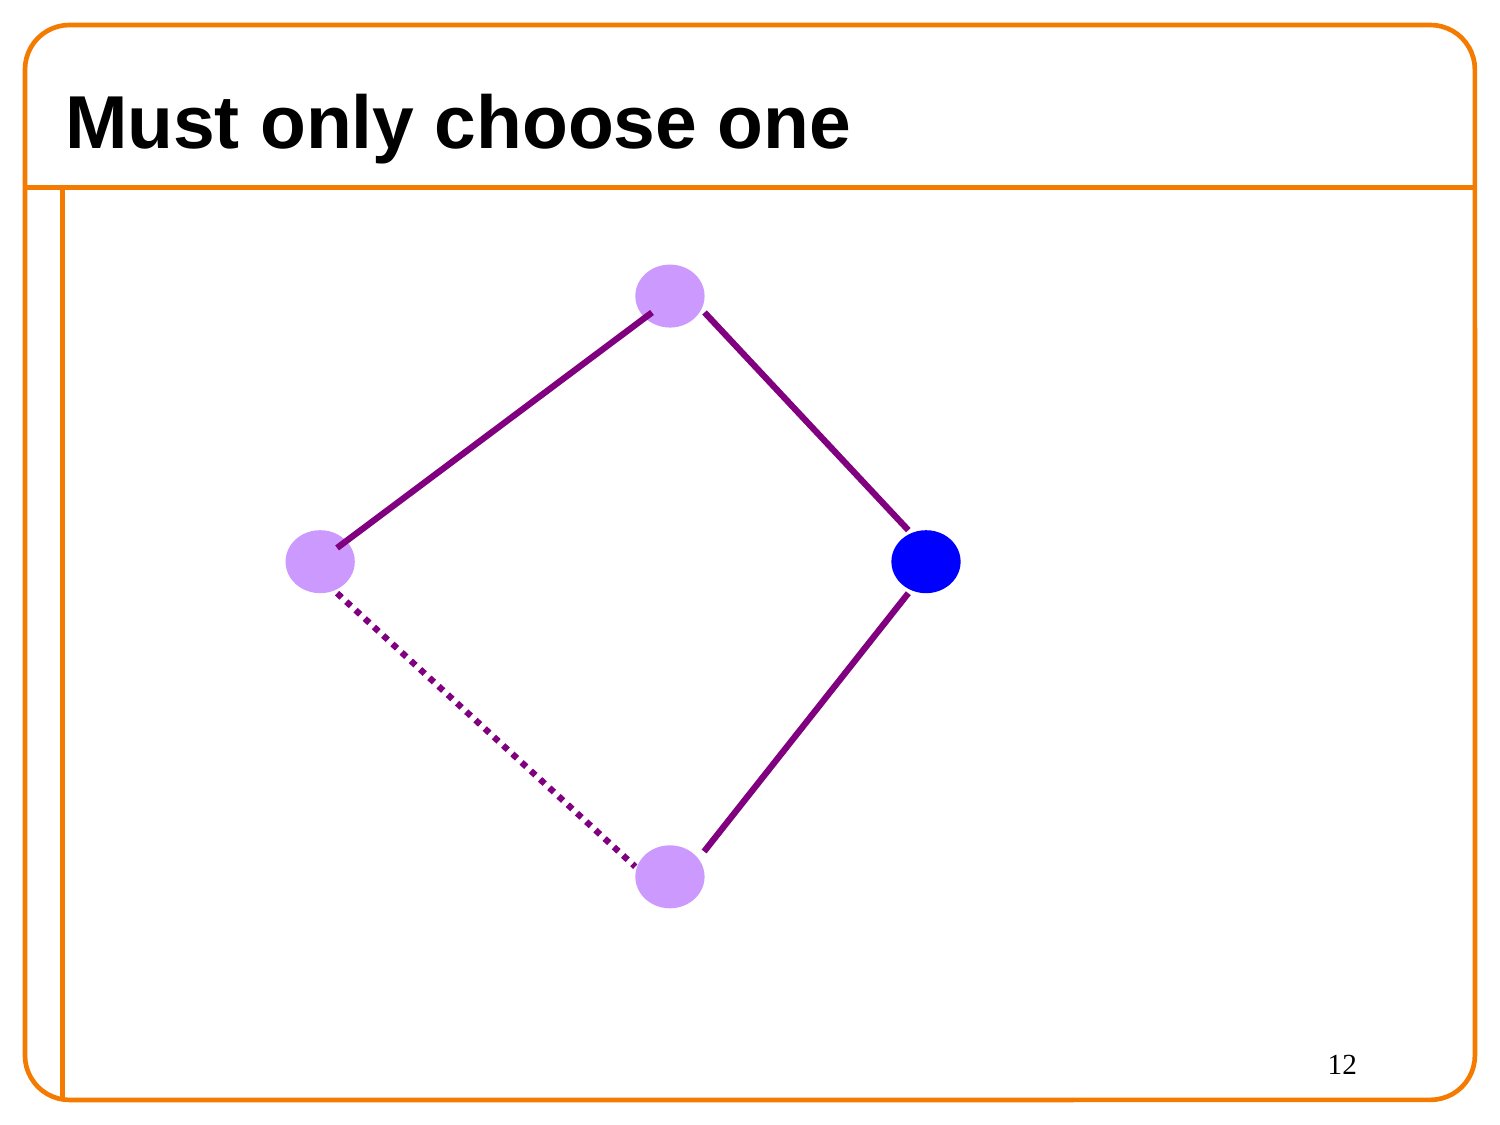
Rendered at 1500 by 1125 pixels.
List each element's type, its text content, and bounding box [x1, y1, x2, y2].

title Must only choose one [50, 62, 1463, 175]
text_box [891, 530, 961, 594]
text_box [635, 845, 705, 909]
text_box [635, 264, 705, 328]
text_box [285, 530, 355, 594]
slide_number 12 [1312, 1037, 1463, 1101]
